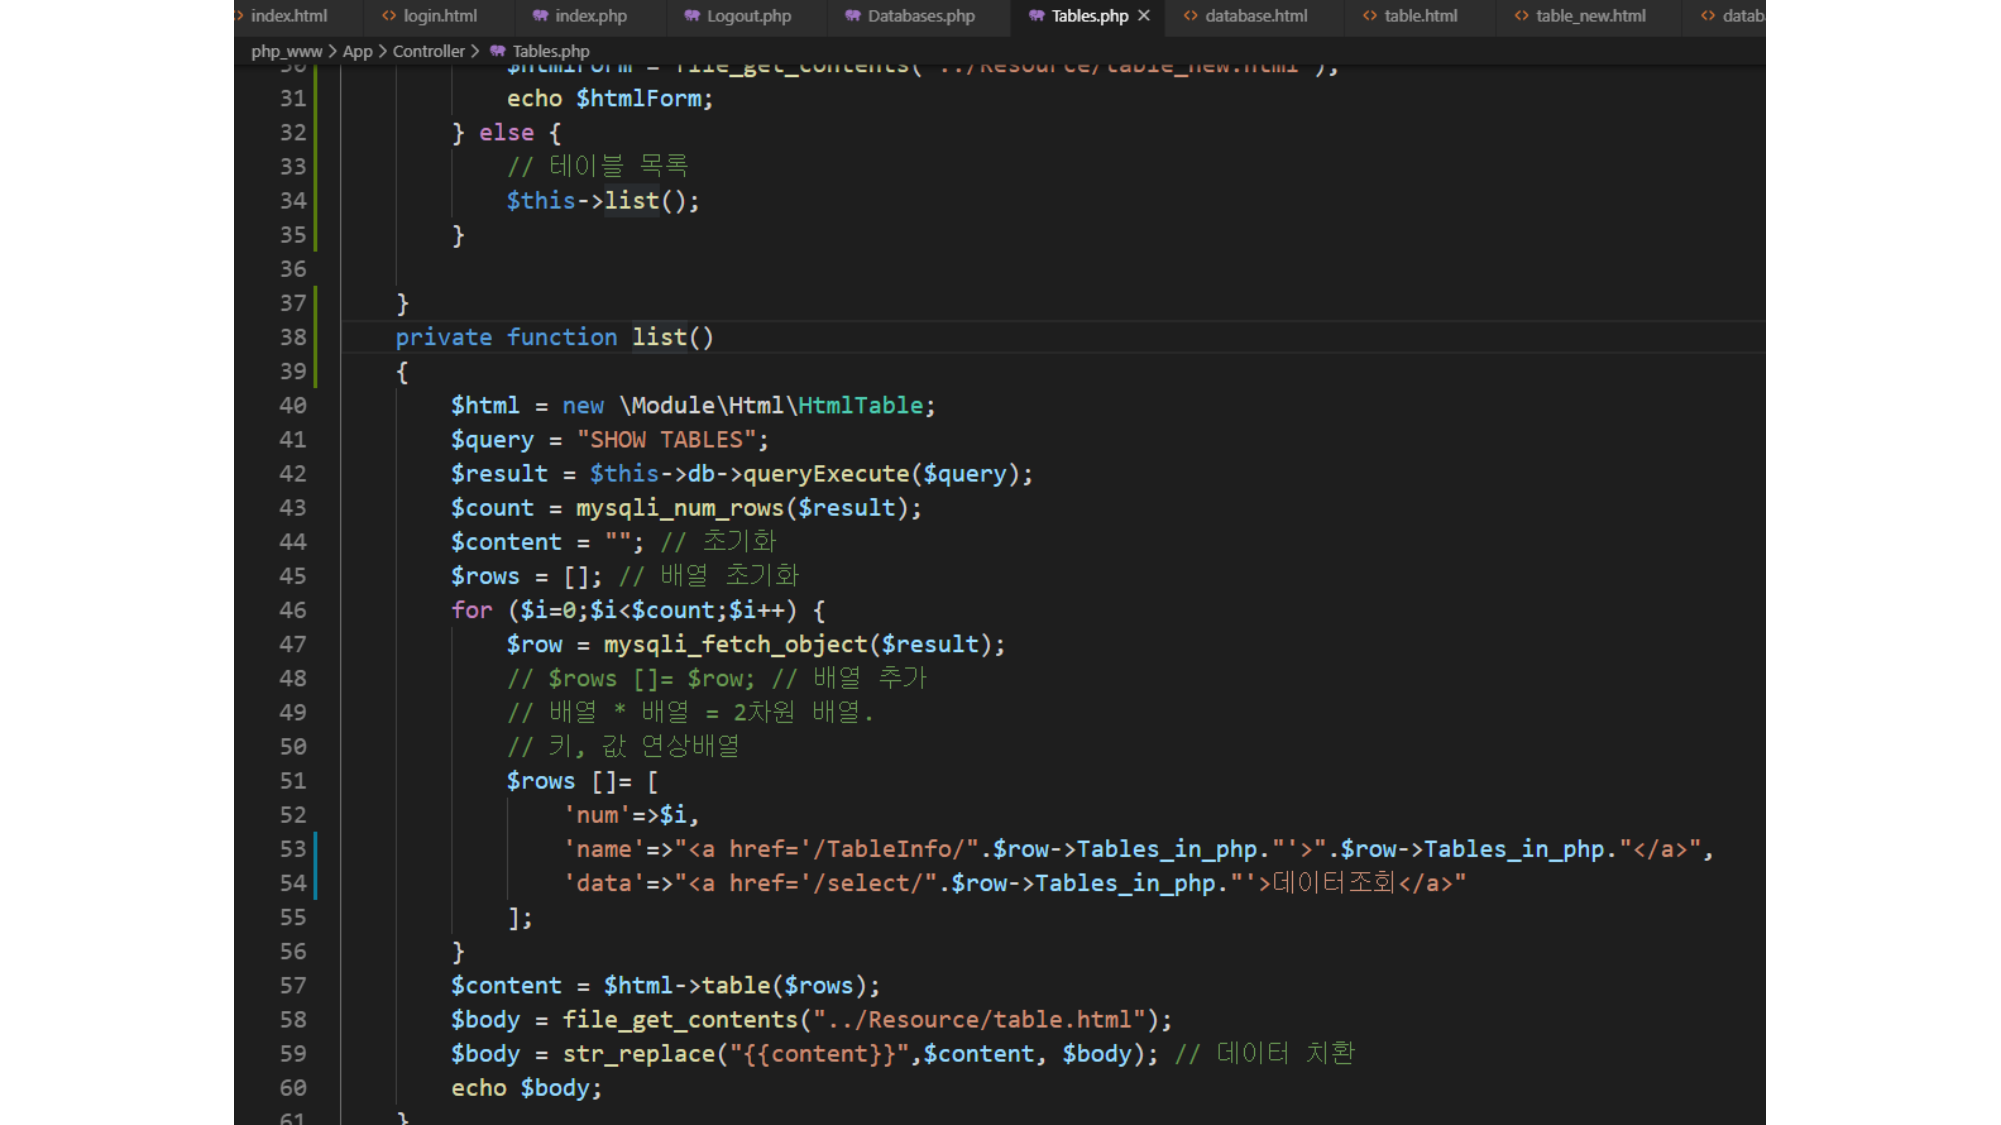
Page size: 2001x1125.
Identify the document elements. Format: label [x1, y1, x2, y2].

picture [234, 0, 1766, 1125]
